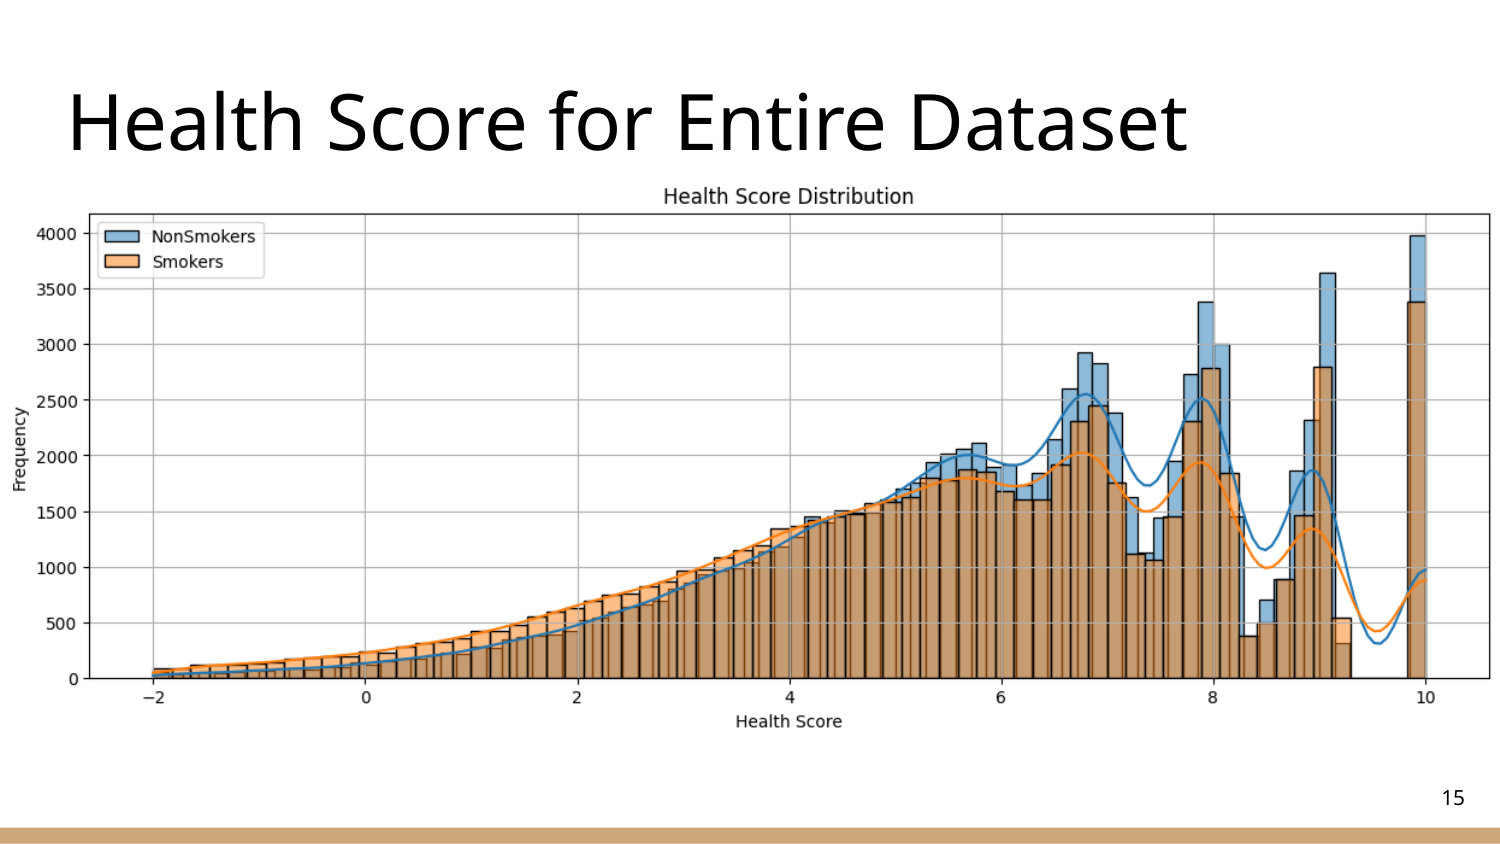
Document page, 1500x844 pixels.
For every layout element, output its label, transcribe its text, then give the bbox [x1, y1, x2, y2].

slide_number 15 [1389, 764, 1480, 830]
title Health Score for Entire Dataset [51, 51, 1449, 174]
picture [0, 175, 1500, 742]
